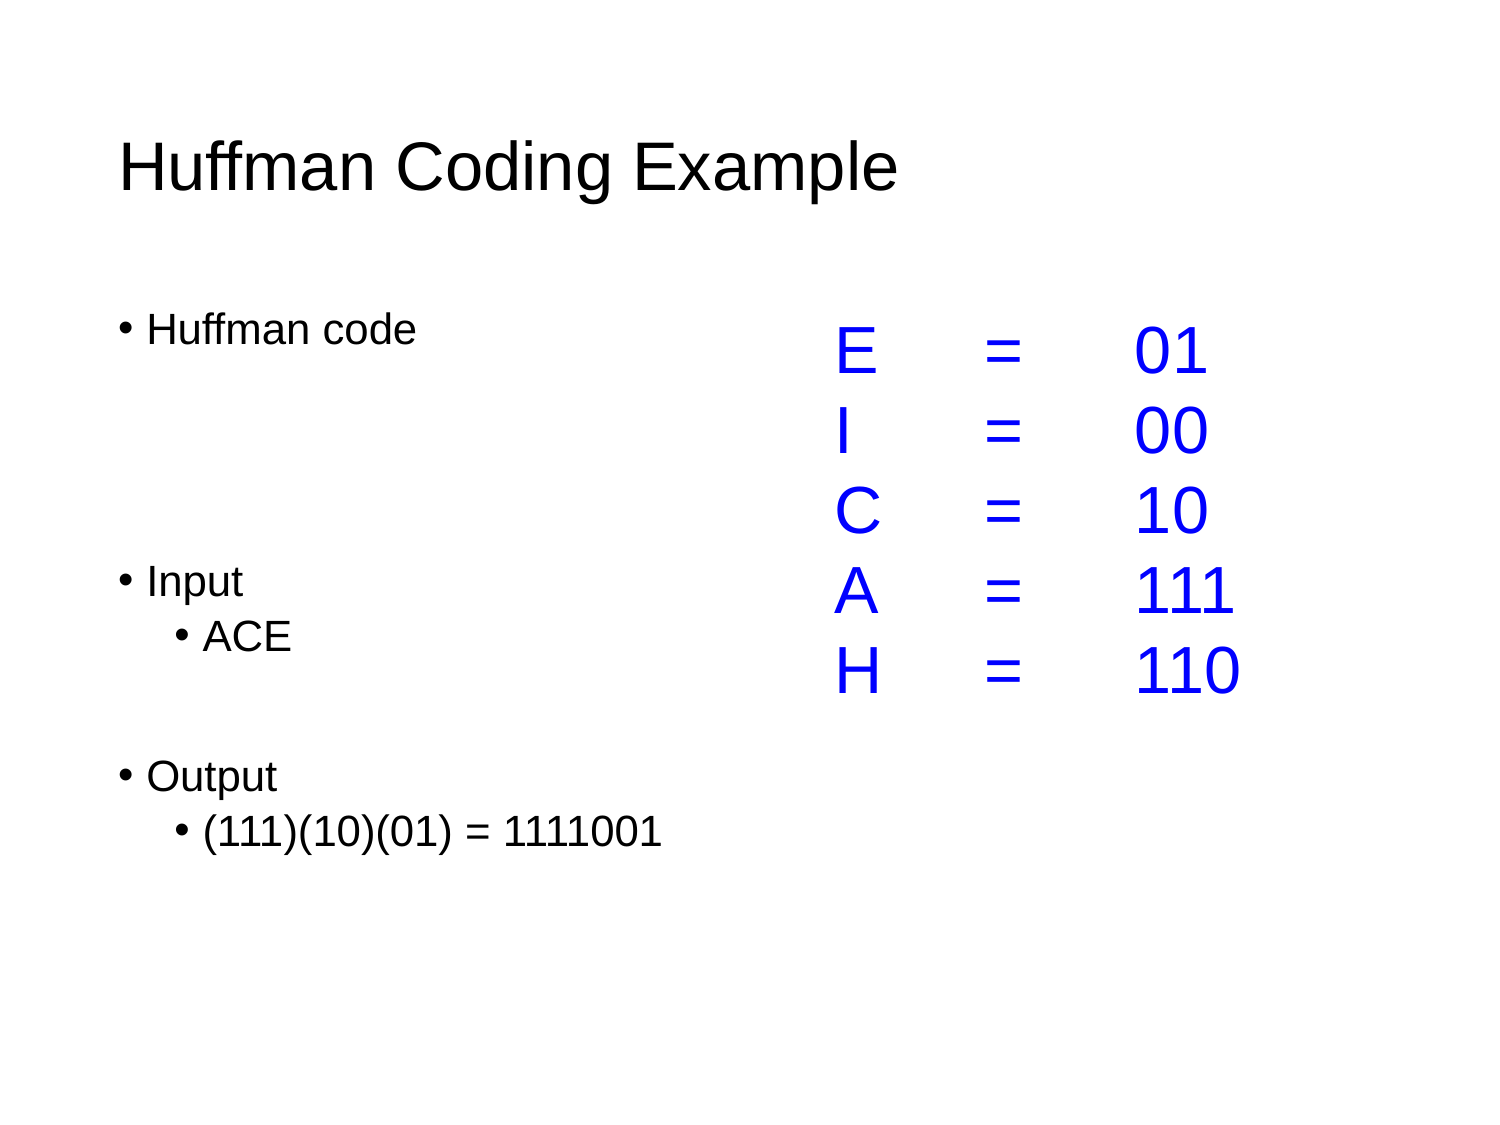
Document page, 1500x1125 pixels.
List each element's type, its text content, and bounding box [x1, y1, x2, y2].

text_box E = 01 I = 00 C = 10 A = 111 H = 110 [820, 299, 1257, 714]
list Huffman code Input ACE Output (111)(10)(01) = 1111001 [103, 299, 1397, 1014]
title Huffman Coding Example [103, 59, 1397, 278]
